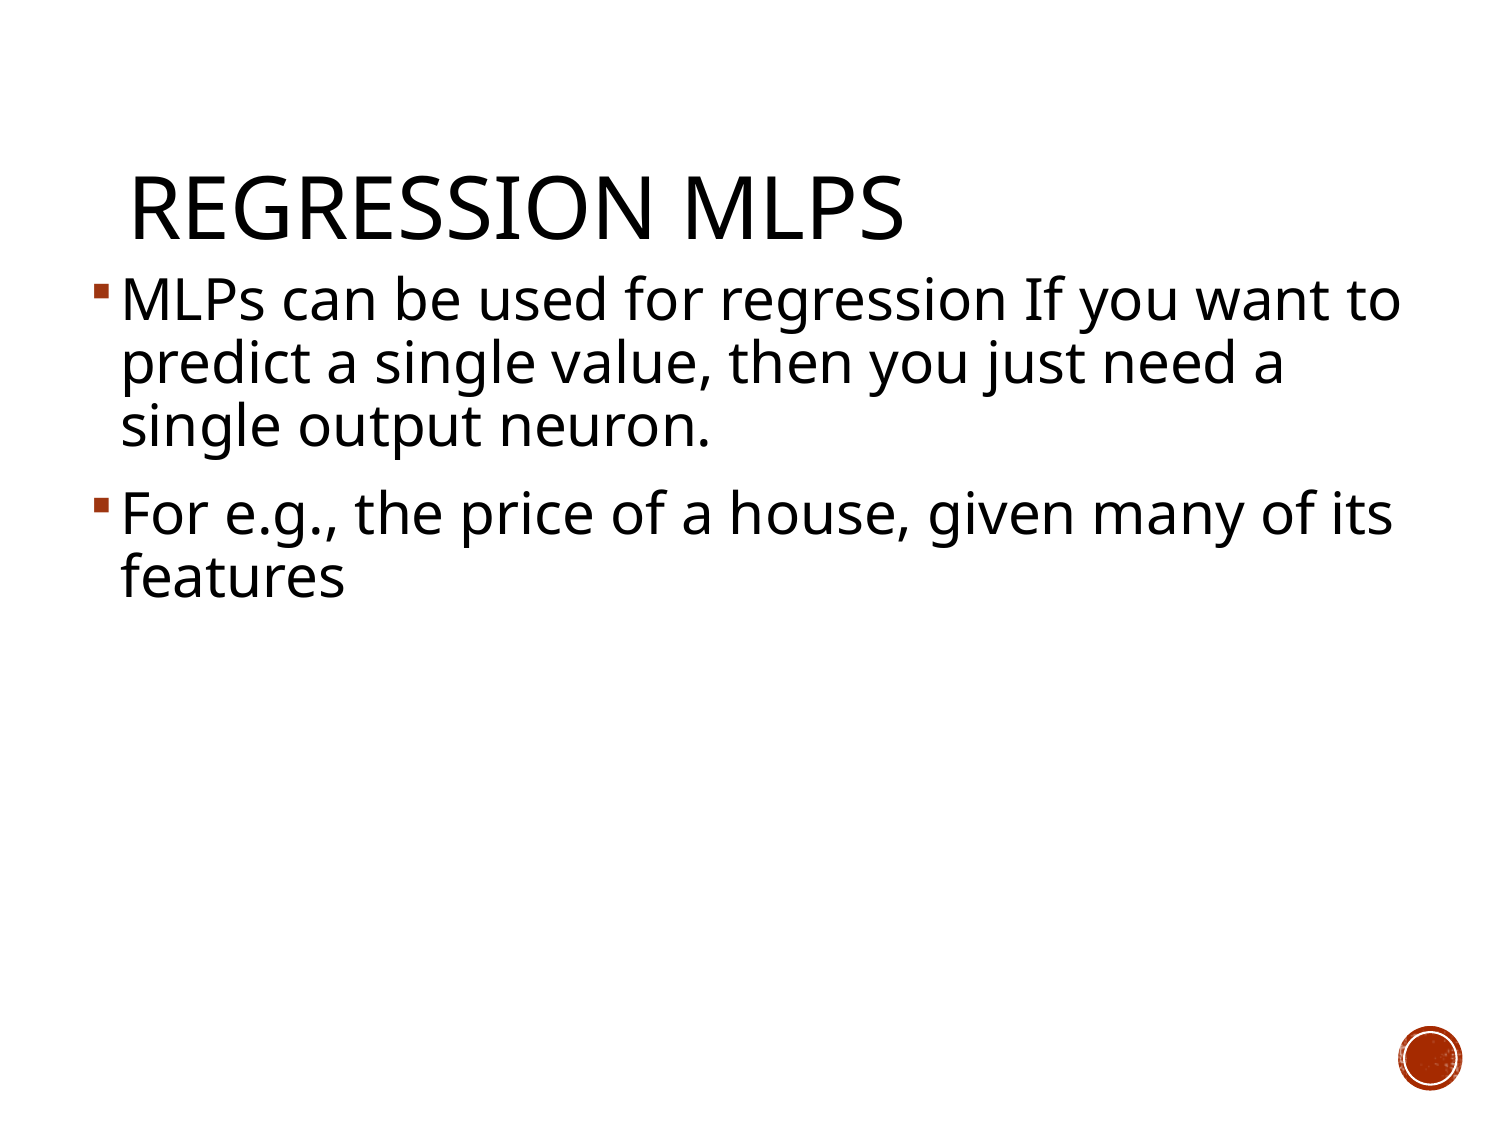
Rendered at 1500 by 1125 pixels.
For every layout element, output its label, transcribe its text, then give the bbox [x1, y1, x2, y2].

list MLPs can be used for regression If you want to predict a single value, then you just need a single output neuron. For e.g., the price of a house, given many of its features [75, 262, 1425, 673]
title Regression MLPs [112, 79, 1388, 262]
